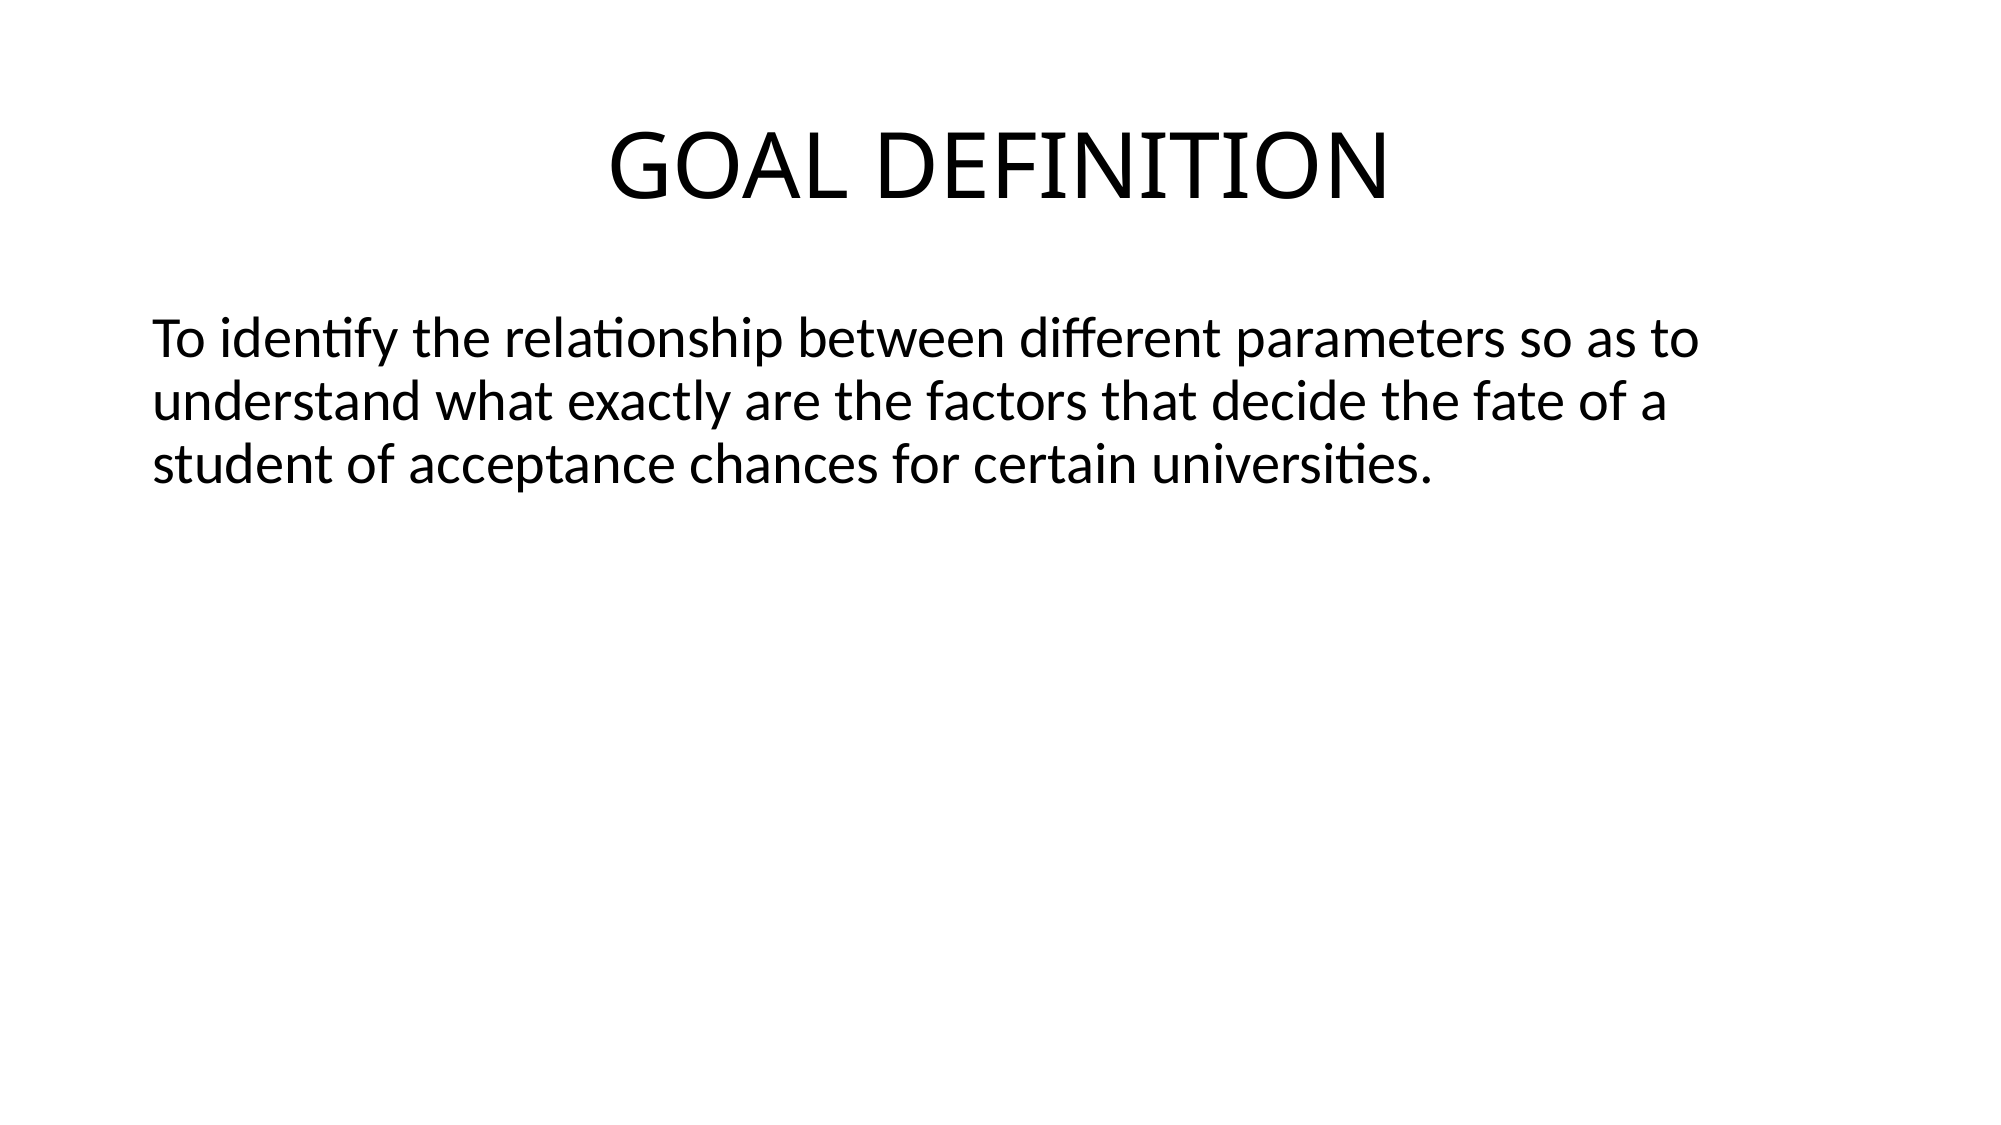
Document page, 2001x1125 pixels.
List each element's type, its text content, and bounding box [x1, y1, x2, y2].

title GOAL DEFINITION [137, 59, 1863, 278]
list To identify the relationship between different parameters so as to understand what exactly are the factors that decide the fate of a student of acceptance chances for certain universities. [137, 299, 1863, 1014]
